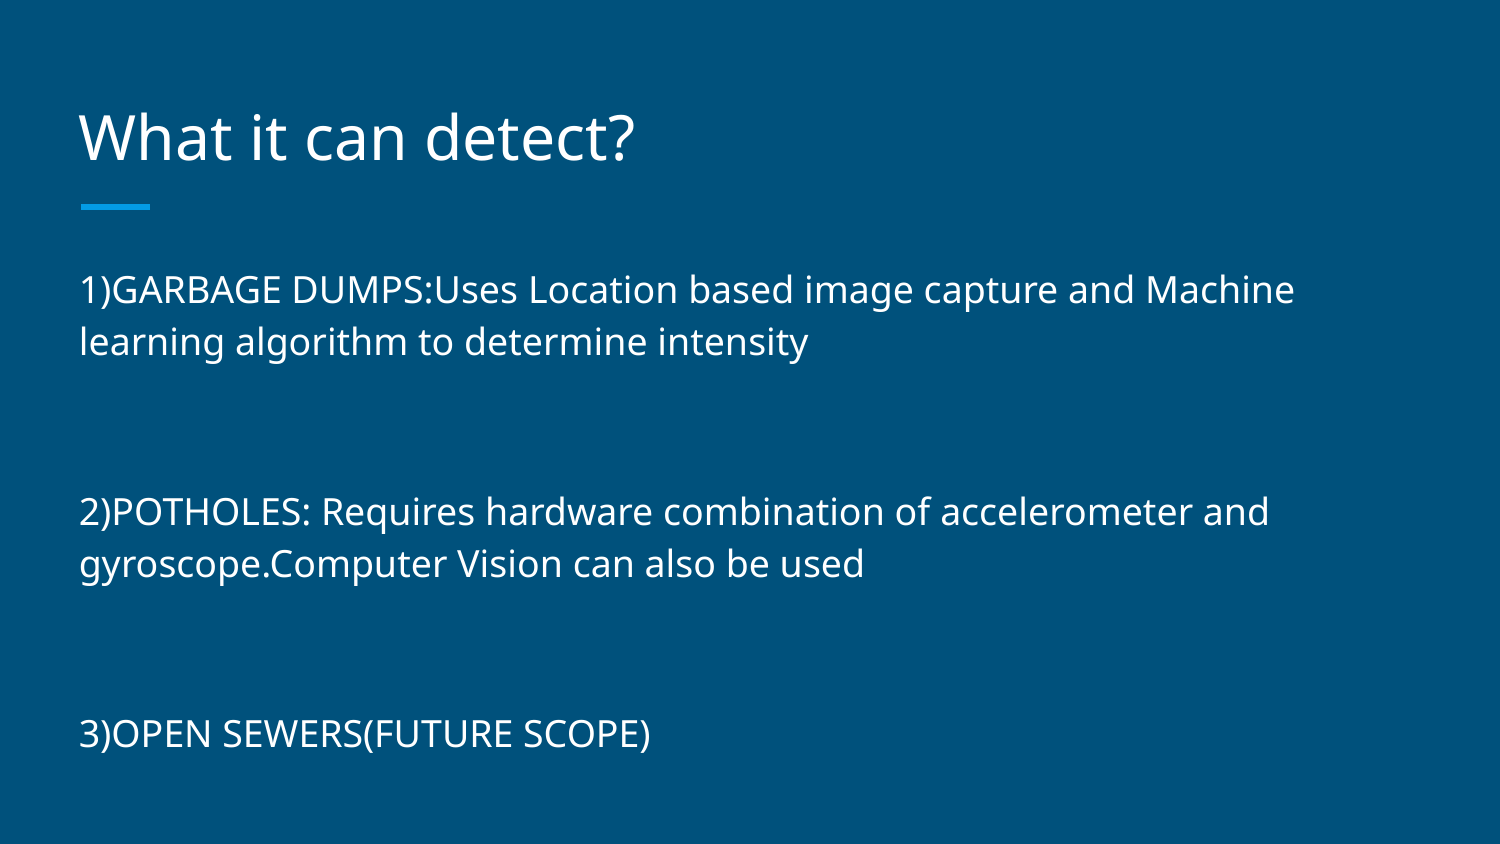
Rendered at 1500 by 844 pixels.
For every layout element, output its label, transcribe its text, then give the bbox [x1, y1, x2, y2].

list 1)GARBAGE DUMPS:Uses Location based image capture and Machine learning algorithm to determine intensity 2)POTHOLES: Requires hardware combination of accelerometer and gyroscope.Computer Vision can also be used 3)OPEN SEWERS(FUTURE SCOPE) [63, 244, 1437, 750]
title What it can detect? [63, 75, 1437, 188]
